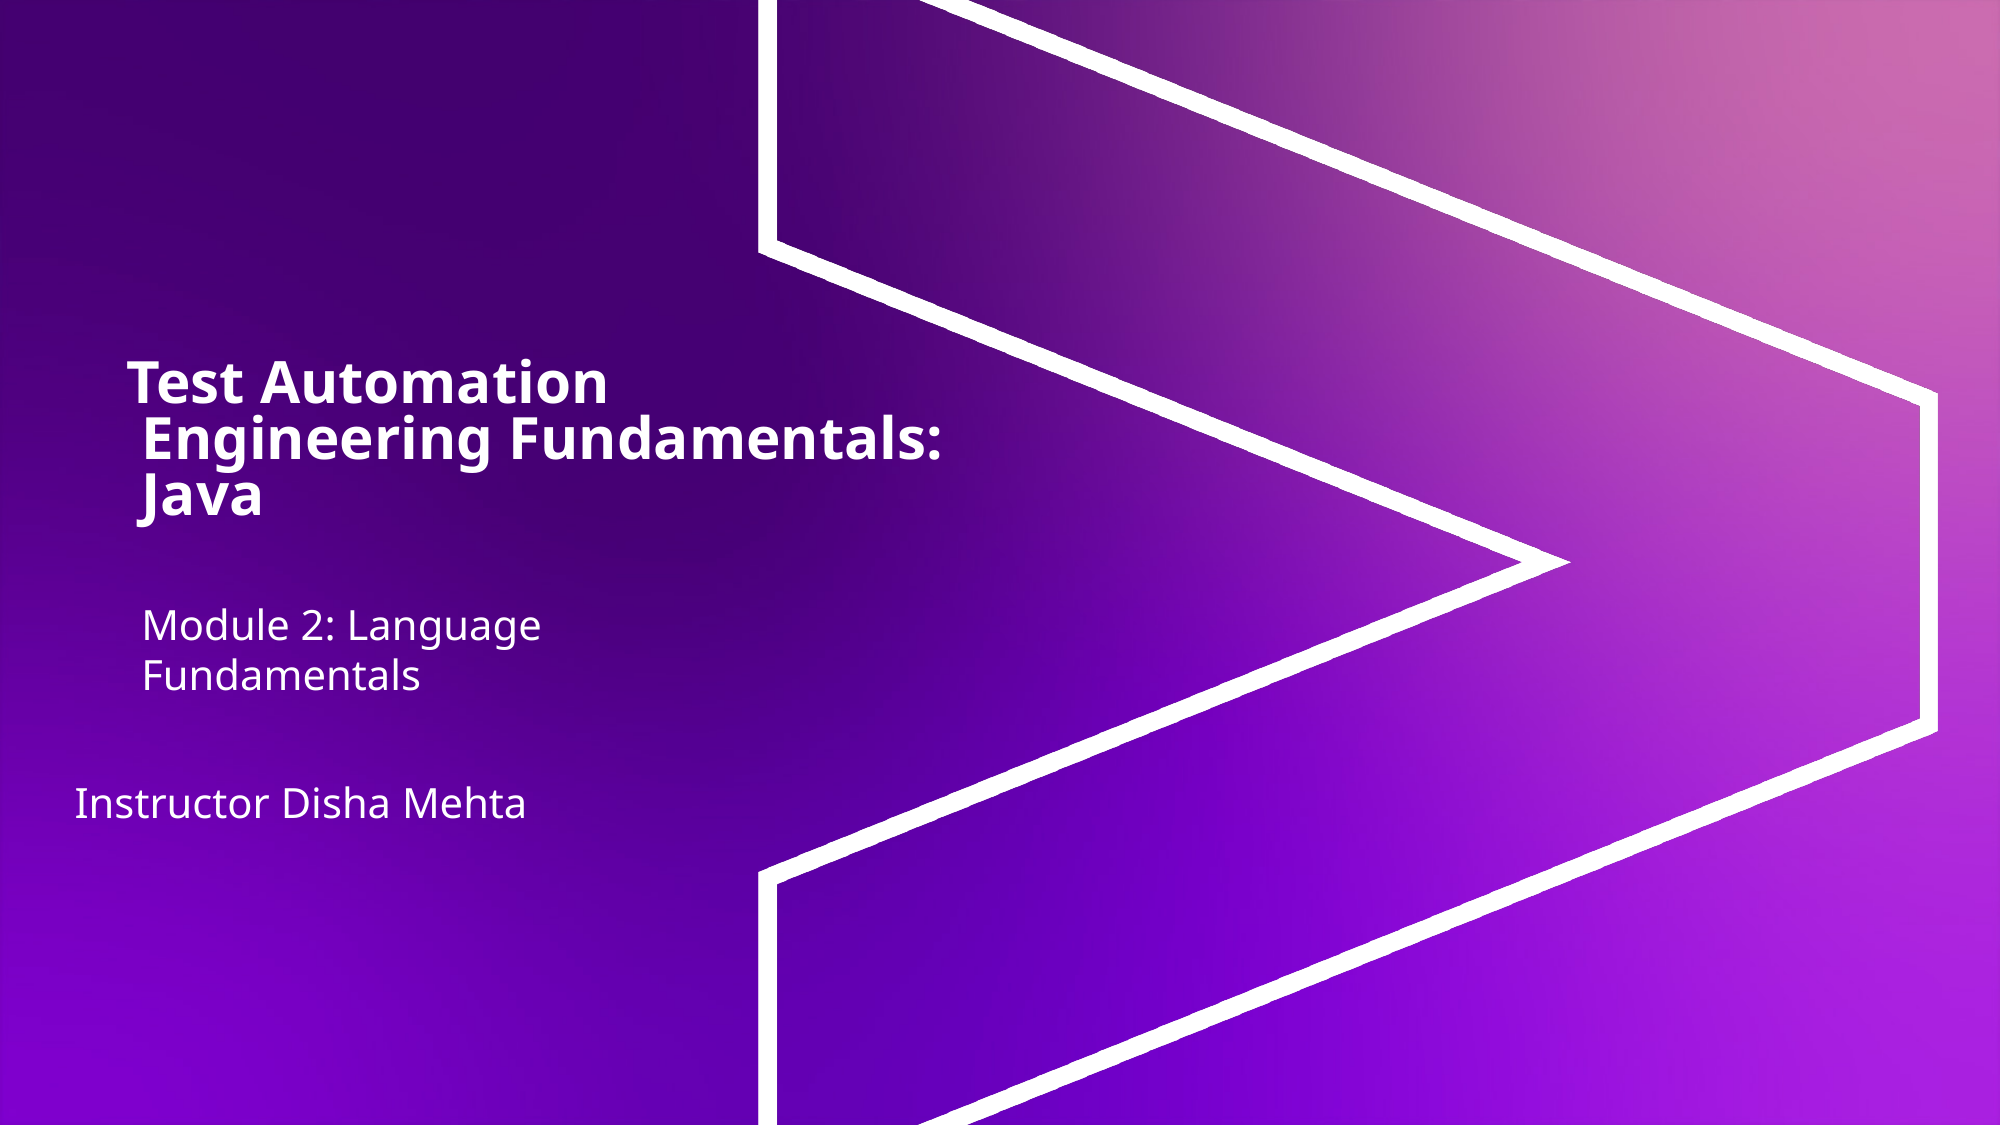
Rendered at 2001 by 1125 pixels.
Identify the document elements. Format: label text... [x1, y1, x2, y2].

text_box Instructor Disha Mehta [59, 775, 1137, 918]
text_box Module 2: Language Fundamentals [126, 591, 599, 775]
picture [0, 0, 2000, 1125]
title Test Automation Engineering Fundamentals: Java [126, 295, 1282, 660]
